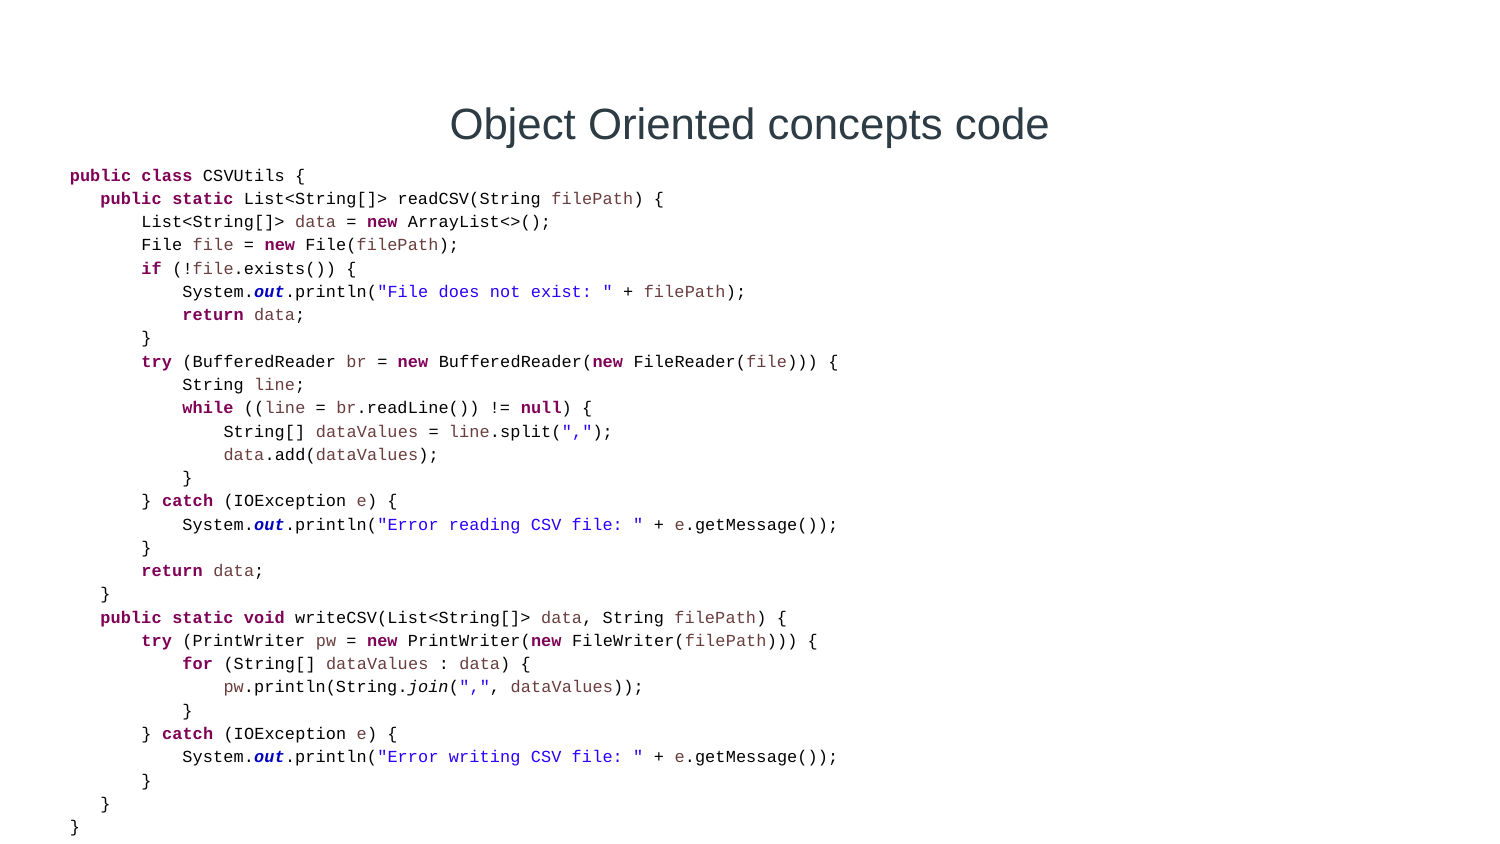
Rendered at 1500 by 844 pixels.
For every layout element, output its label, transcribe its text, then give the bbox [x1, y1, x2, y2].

list public class CSVUtils { public static List<String[]> readCSV(String filePath) { List<String[]> data = new ArrayList<>(); File file = new File(filePath); if (!file.exists()) { System.out.println("File does not exist: " + filePath); return data; } try (BufferedReader br = new BufferedReader(new FileReader(file))) { String line; while ((line = br.readLine()) != null) { String[] dataValues = line.split(","); data.add(dataValues); } } catch (IOException e) { System.out.println("Error reading CSV file: " + e.getMessage()); } return data; } public static void writeCSV(List<String[]> data, String filePath) { try (PrintWriter pw = new PrintWriter(new FileWriter(filePath))) { for (String[] dataValues : data) { pw.println(String.join(",", dataValues)); } } catch (IOException e) { System.out.println("Error writing CSV file: " + e.getMessage()); } } } [51, 146, 1449, 844]
title Object Oriented concepts code [51, 72, 1449, 146]
